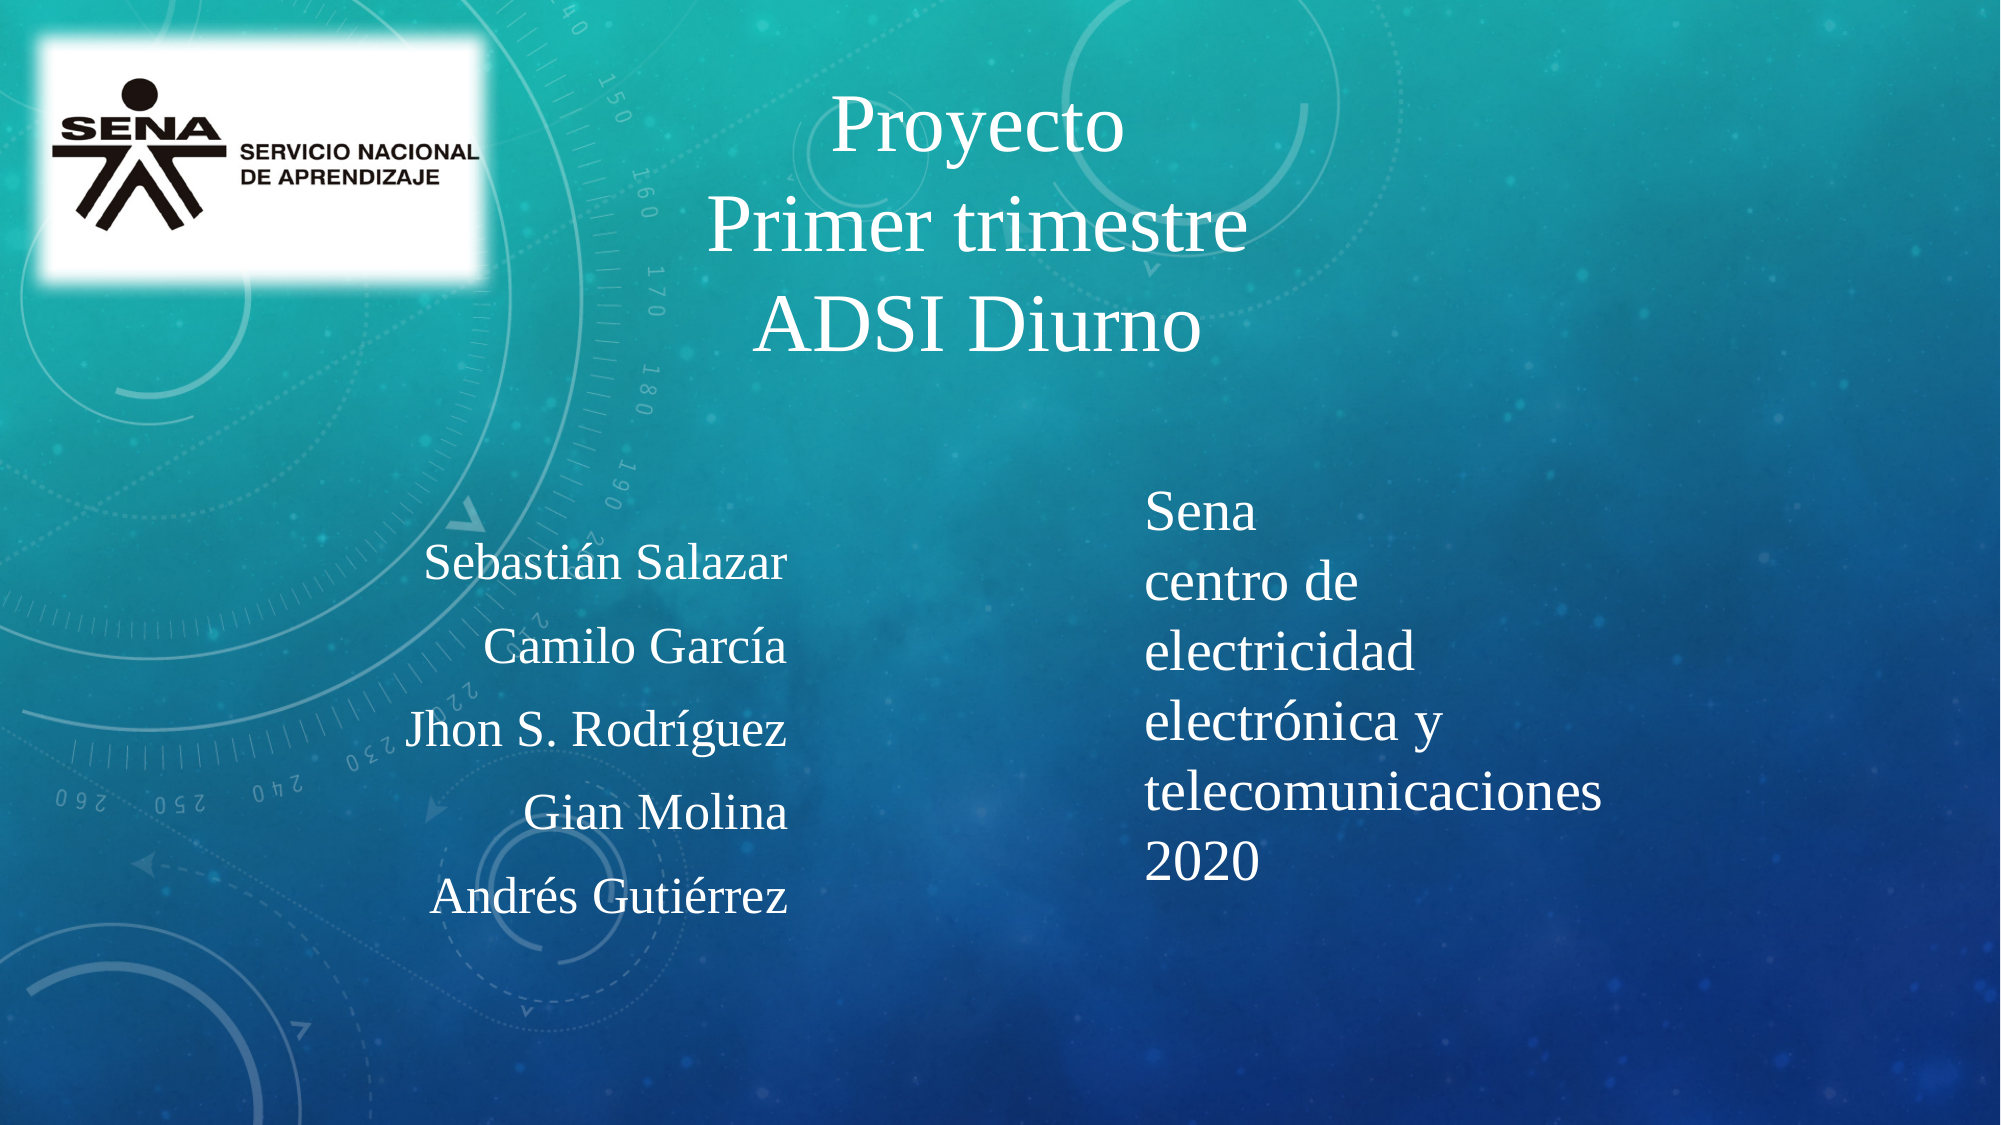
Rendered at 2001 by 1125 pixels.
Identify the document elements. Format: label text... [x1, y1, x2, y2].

picture [0, 0, 2001, 1125]
text_box Sena centro de electricidad electrónica y telecomunicaciones 2020 [1129, 419, 1655, 900]
text_box Proyecto Primer trimestre ADSI Diurno [244, 60, 1712, 376]
text_box Sebastián Salazar Camilo García Jhon S. Rodríguez Gian Molina Andrés Gutiérrez [286, 419, 803, 1014]
